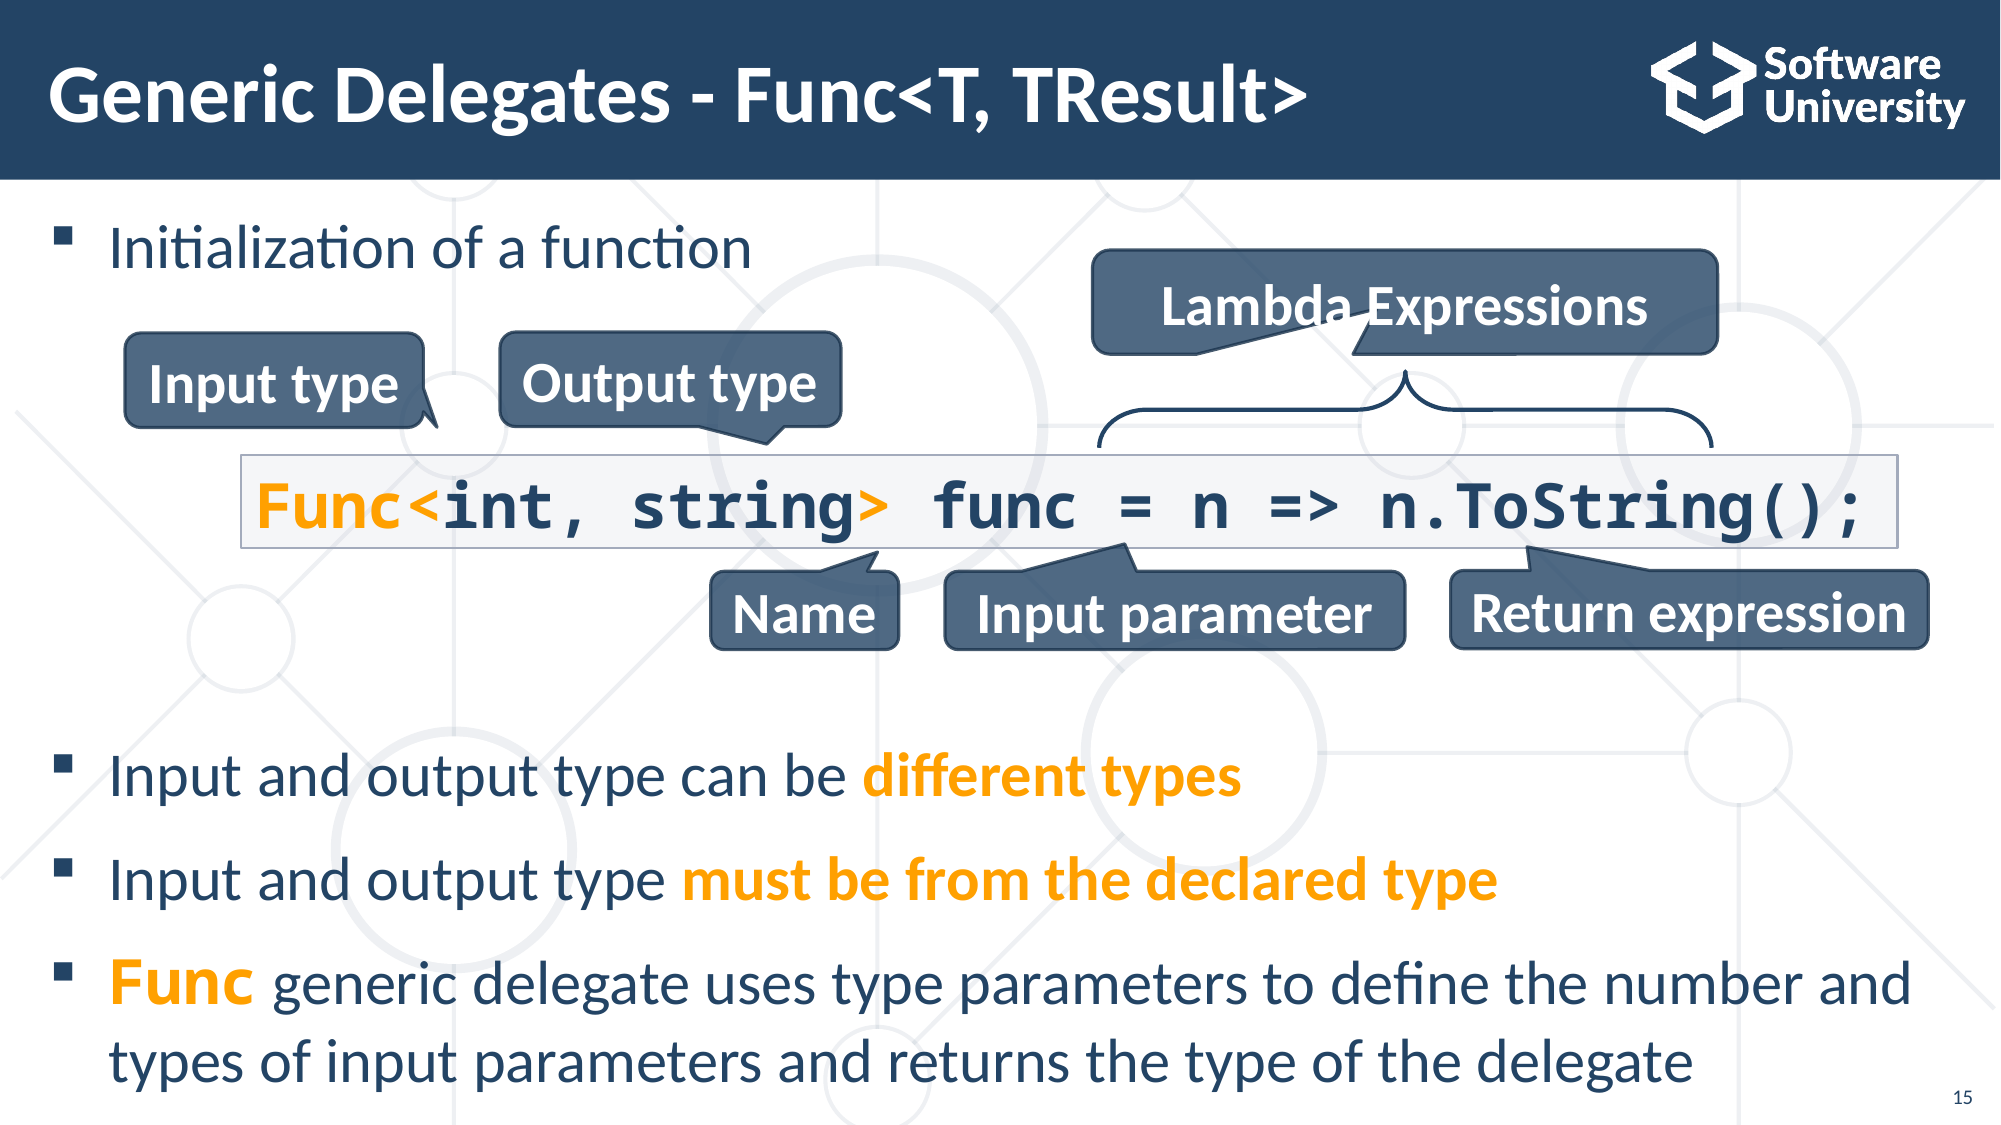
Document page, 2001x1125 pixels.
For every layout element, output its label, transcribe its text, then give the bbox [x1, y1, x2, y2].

title Generic Delegates - Func<T, TResult> [31, 16, 1625, 162]
text_box Return expression [1448, 544, 1931, 651]
text_box Func<int, string> func = n => n.ToString(); [240, 454, 1898, 548]
text_box [1098, 370, 1713, 448]
text_box Name [708, 550, 901, 652]
picture [1651, 41, 1966, 134]
slide_number 15 [1927, 1067, 1989, 1117]
text_box Lambda Expressions [1090, 247, 1720, 357]
text_box Input parameter [942, 541, 1408, 652]
text_box Output type [497, 329, 844, 447]
list Initialization of a function Input and output type can be different types Input and output type must be from the declared type Func generic delegate uses type parameters to define the number and types of input parameters and returns the type of the delegate [31, 196, 1970, 1104]
text_box Input type [122, 330, 440, 430]
